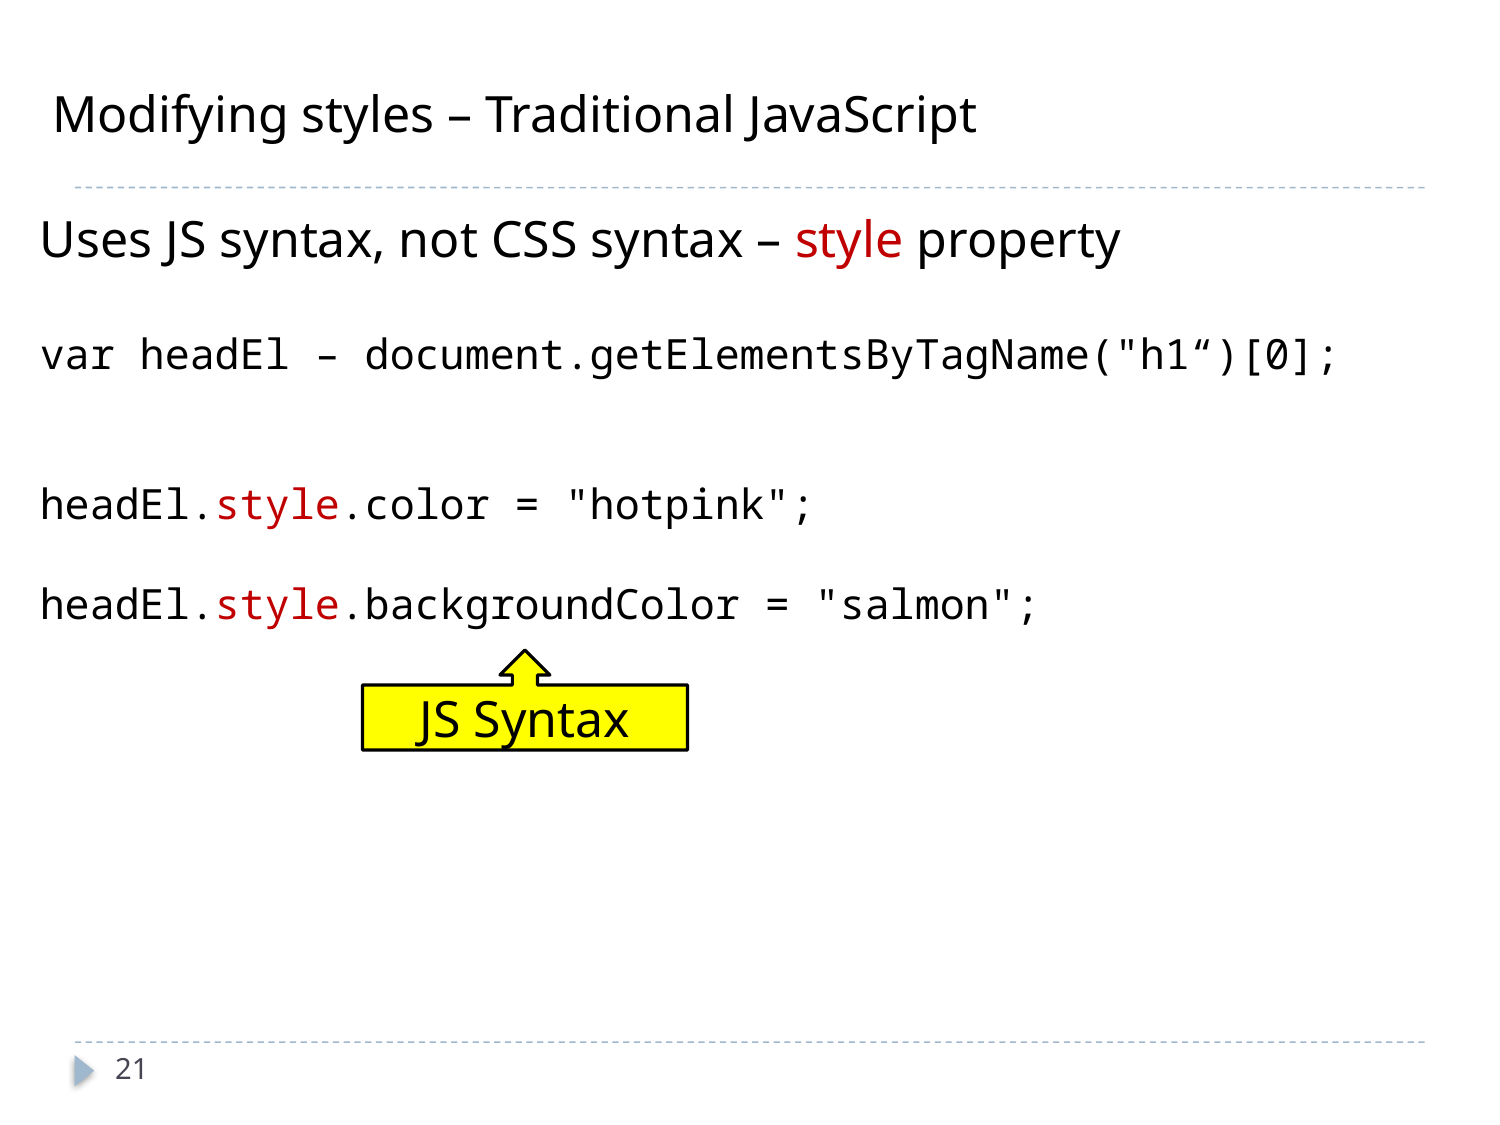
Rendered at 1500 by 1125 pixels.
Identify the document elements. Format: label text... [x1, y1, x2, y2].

list Uses JS syntax, not CSS syntax – style property var headEl – document.getElementsByTagName("h1“)[0]; headEl.style.color = "hotpink"; headEl.style.backgroundColor = "salmon"; [24, 200, 1475, 1010]
text_box JS Syntax [360, 648, 690, 752]
title Modifying styles – Traditional JavaScript [37, 24, 1425, 150]
slide_number 21 [100, 1042, 426, 1103]
